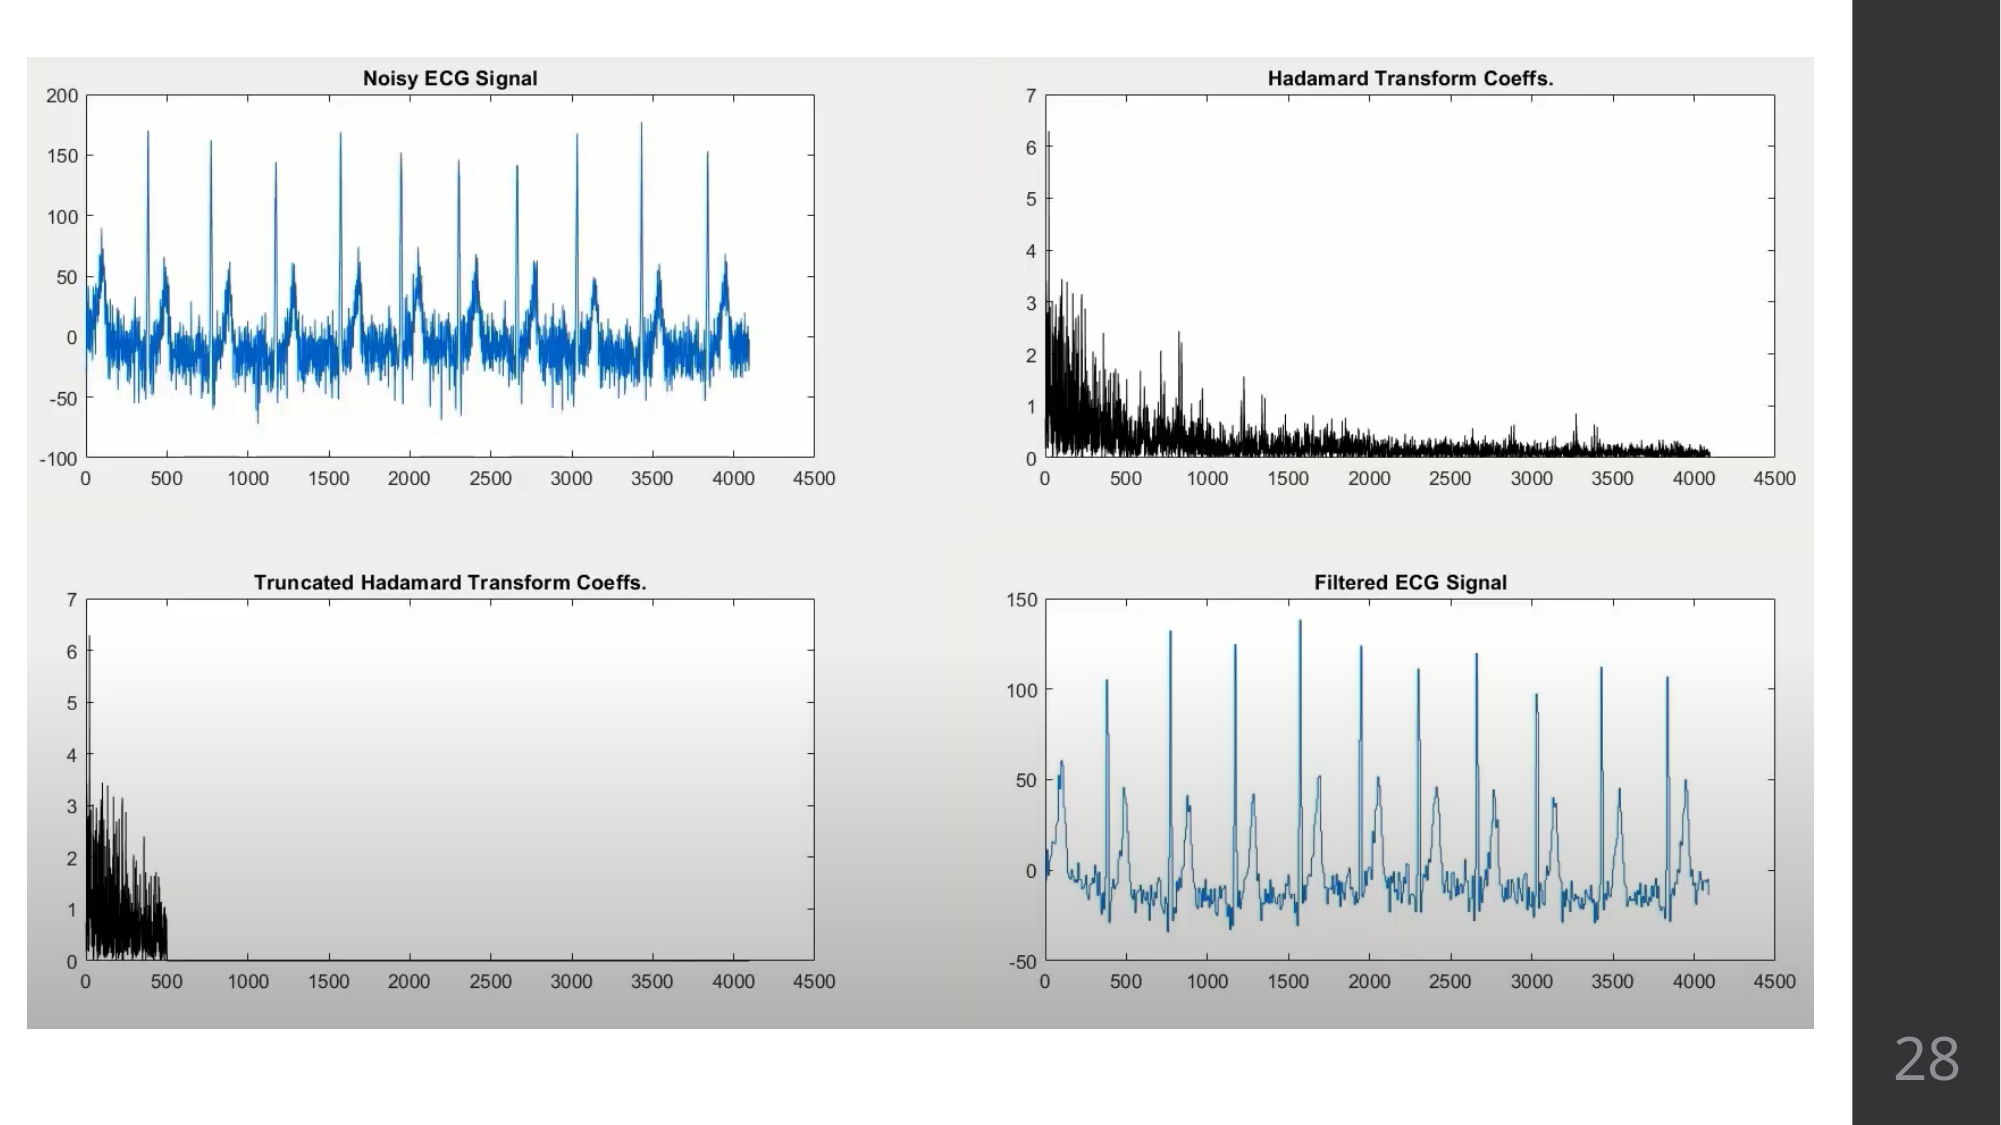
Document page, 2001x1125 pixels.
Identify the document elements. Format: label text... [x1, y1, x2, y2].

slide_number ‹#› [1852, 1012, 2000, 1110]
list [26, 56, 1814, 1029]
